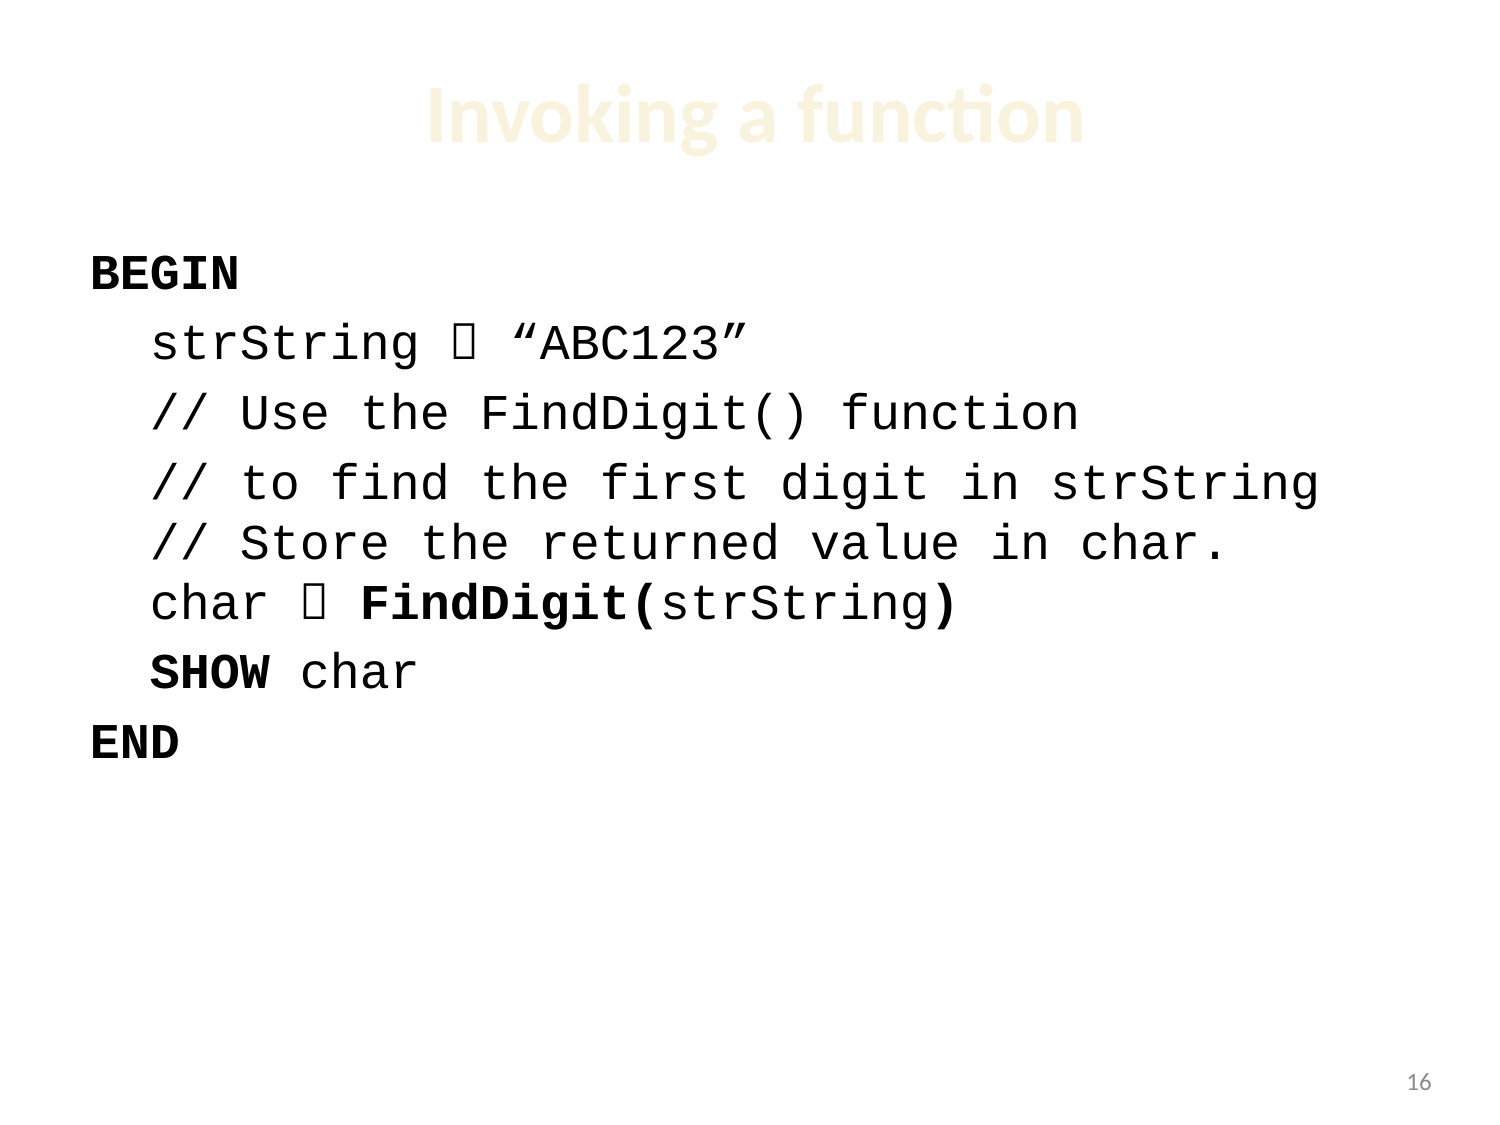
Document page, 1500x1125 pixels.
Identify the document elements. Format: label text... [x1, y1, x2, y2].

list BEGIN strString  “ABC123” // Use the FindDigit() function // to find the first digit in strString // Store the returned value in char. char  FindDigit(strString) SHOW char END [75, 231, 1425, 1035]
title Invoking a function [29, 45, 1483, 173]
slide_number 1 [1376, 1058, 1447, 1103]
